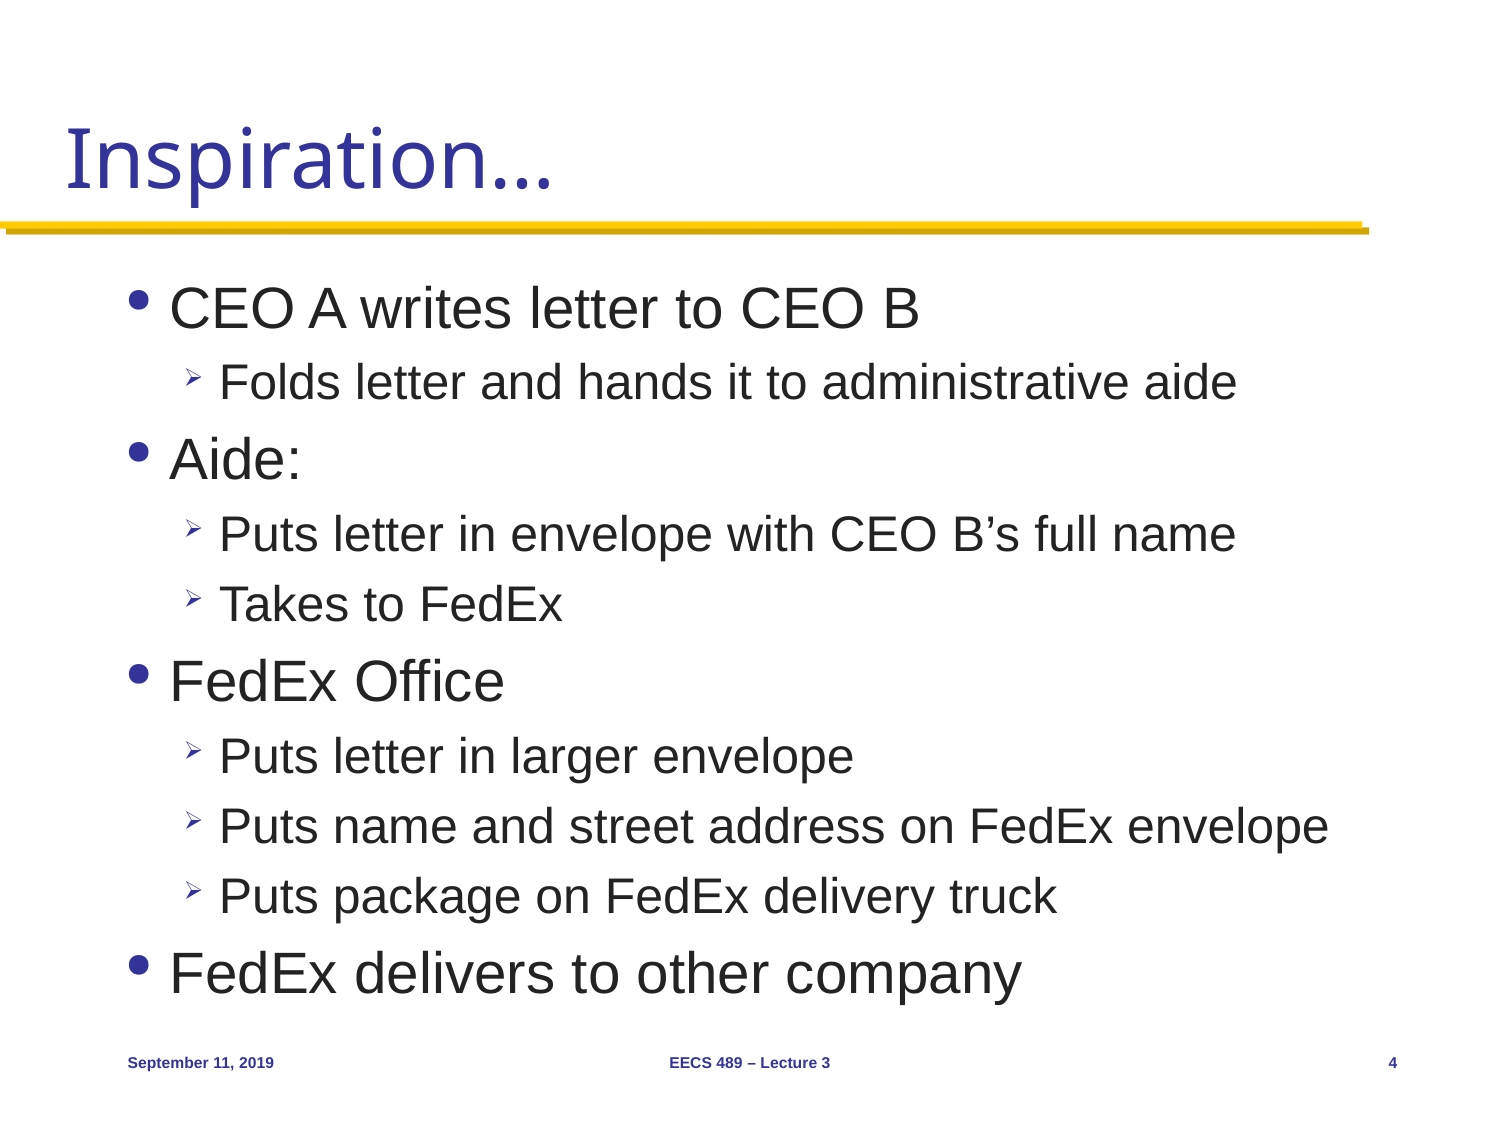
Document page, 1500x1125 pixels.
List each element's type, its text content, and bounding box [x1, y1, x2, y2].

slide_number 4 [1312, 1024, 1413, 1101]
title Inspiration… [49, 24, 1451, 213]
list CEO A writes letter to CEO B Folds letter and hands it to administrative aide Aide: Puts letter in envelope with CEO B’s full name Takes to FedEx FedEx Office Puts letter in larger envelope Puts name and street address on FedEx envelope Puts package on FedEx delivery truck FedEx delivers to other company [112, 262, 1413, 988]
footer EECS 489 – Lecture 3 [512, 1024, 988, 1101]
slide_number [112, 1024, 426, 1101]
